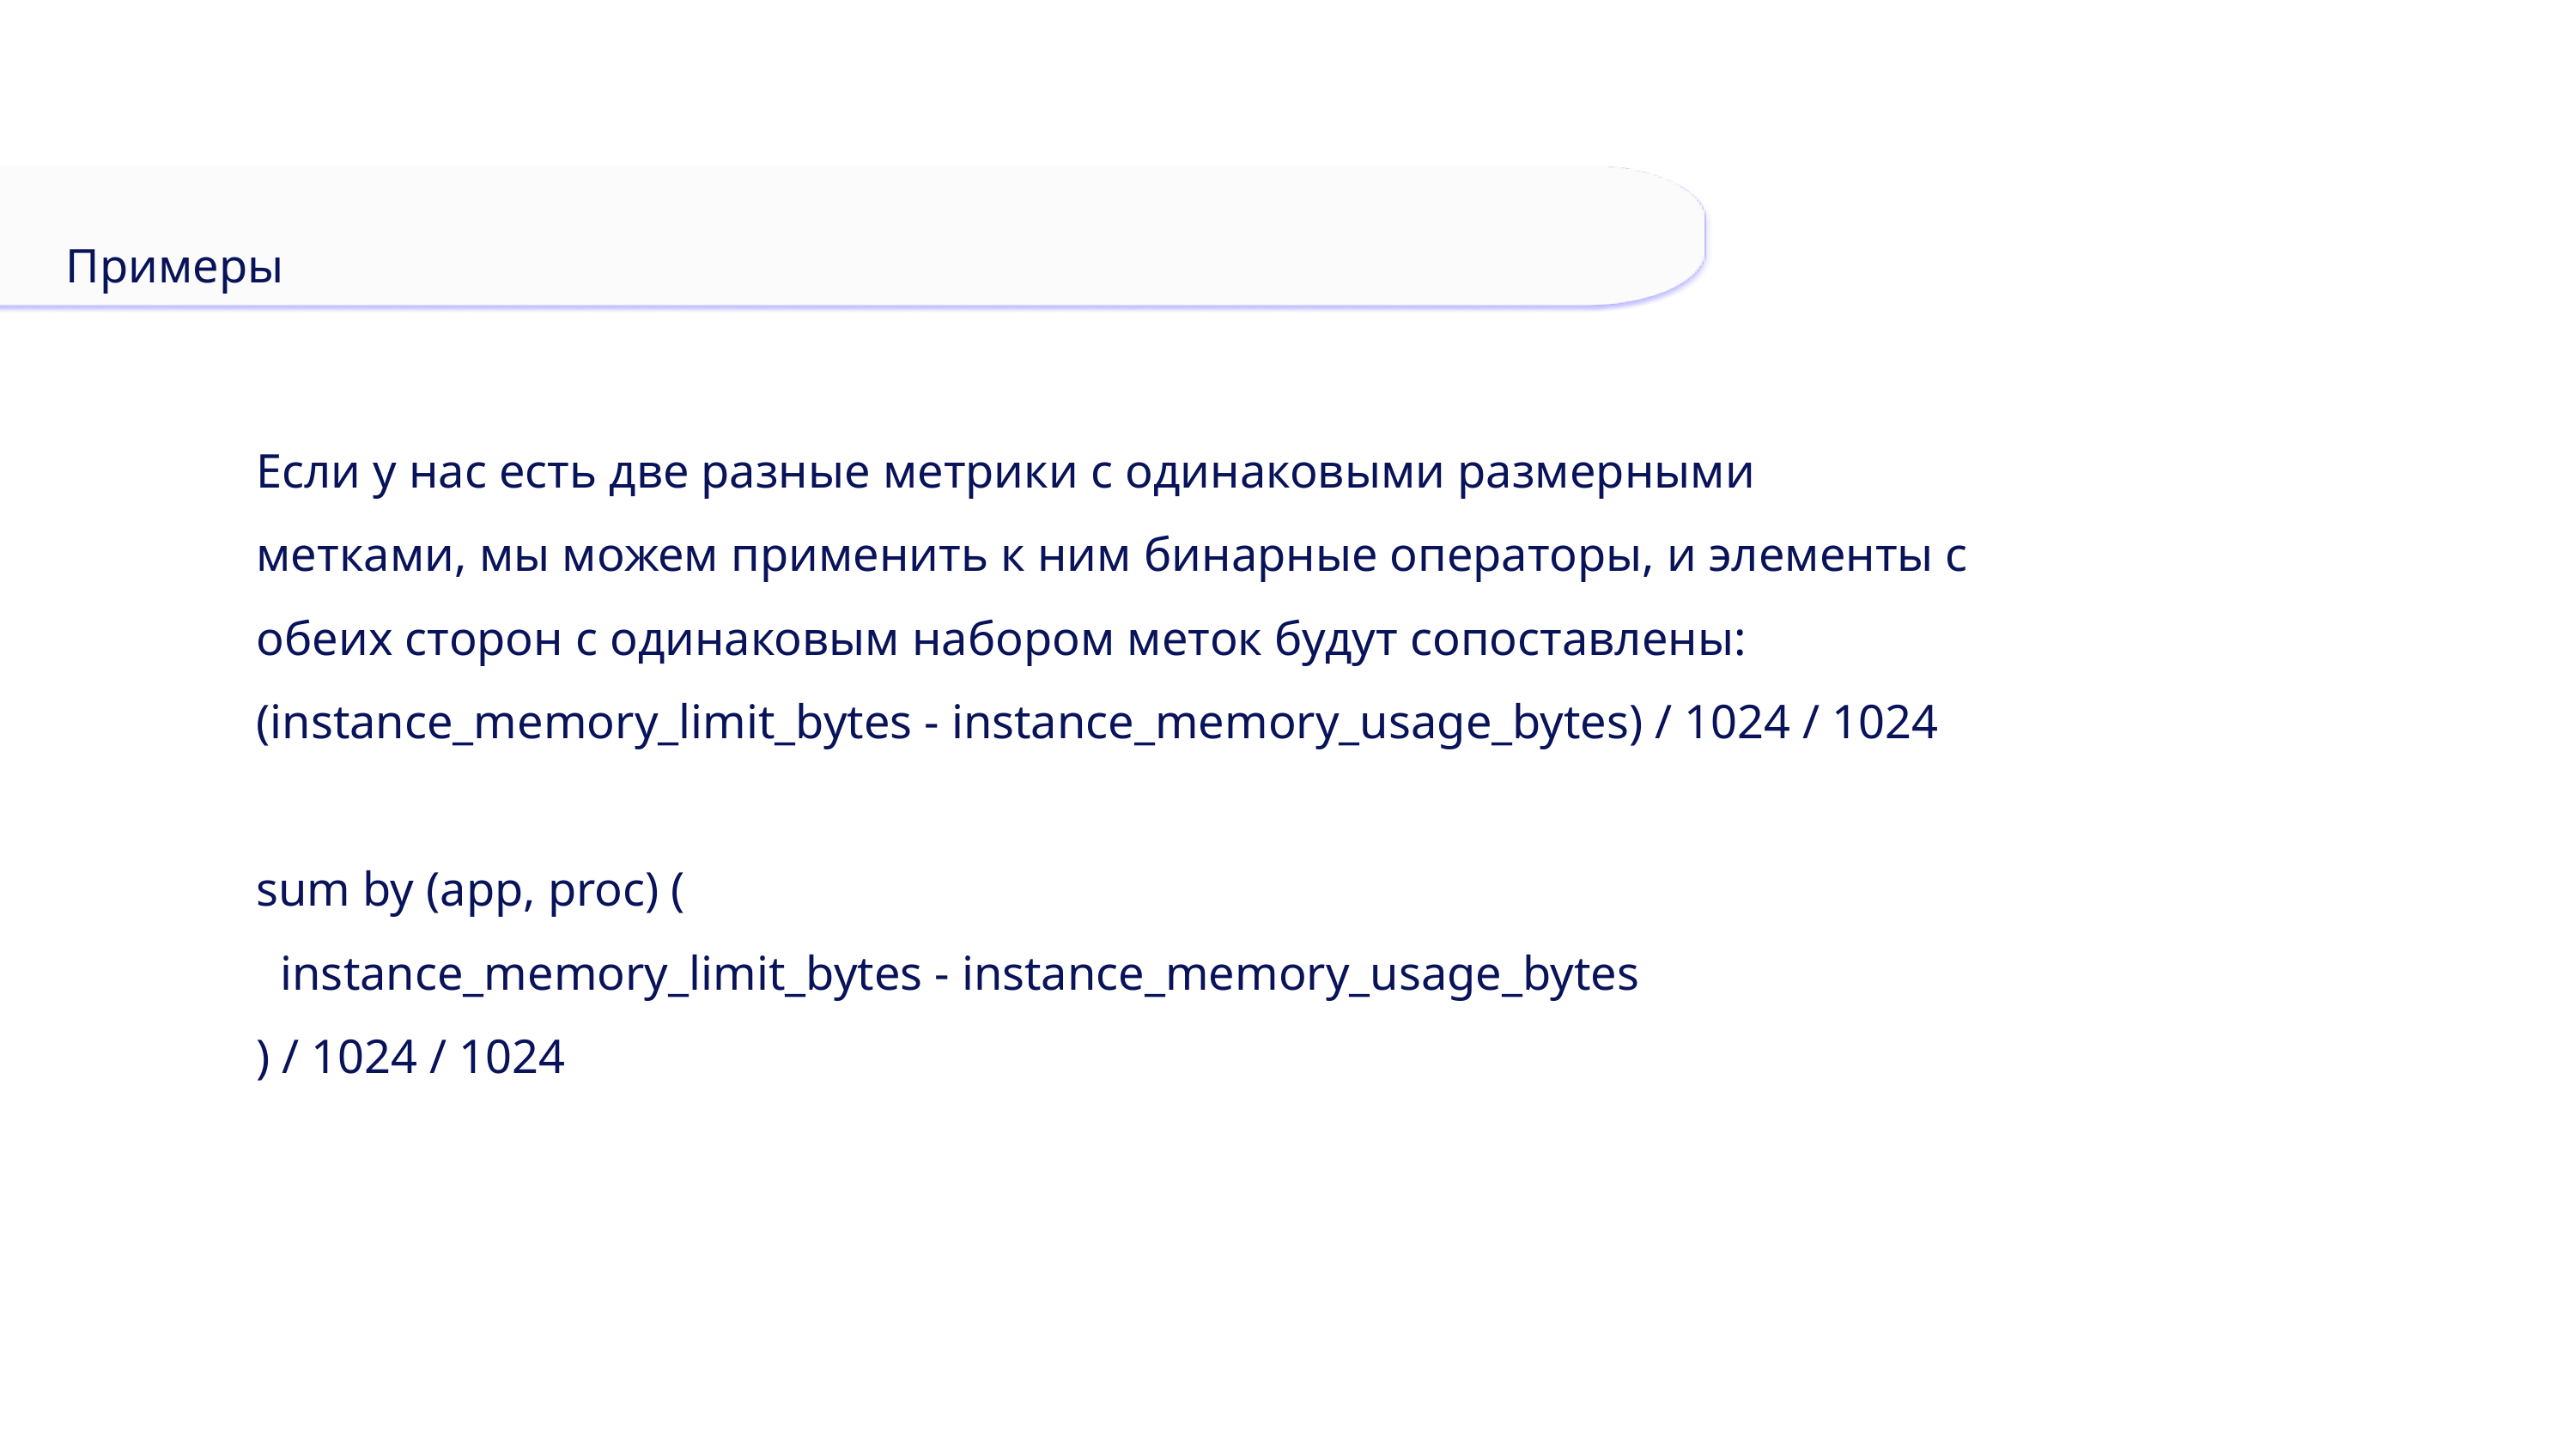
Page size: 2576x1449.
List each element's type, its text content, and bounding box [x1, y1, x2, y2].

text_box Если у нас есть две разные метрики с одинаковыми размерными метками, мы можем применить к ним бинарные операторы, и элементы с обеих сторон с одинаковым набором меток будут сопоставлены: (instance_memory_limit_bytes - instance_memory_usage_bytes) / 1024 / 1024 sum by (app, proc) ( instance_memory_limit_bytes - instance_memory_usage_bytes ) / 1024 / 1024 [256, 413, 1971, 1282]
text_box [234, 391, 1950, 1260]
picture [0, 166, 1716, 316]
